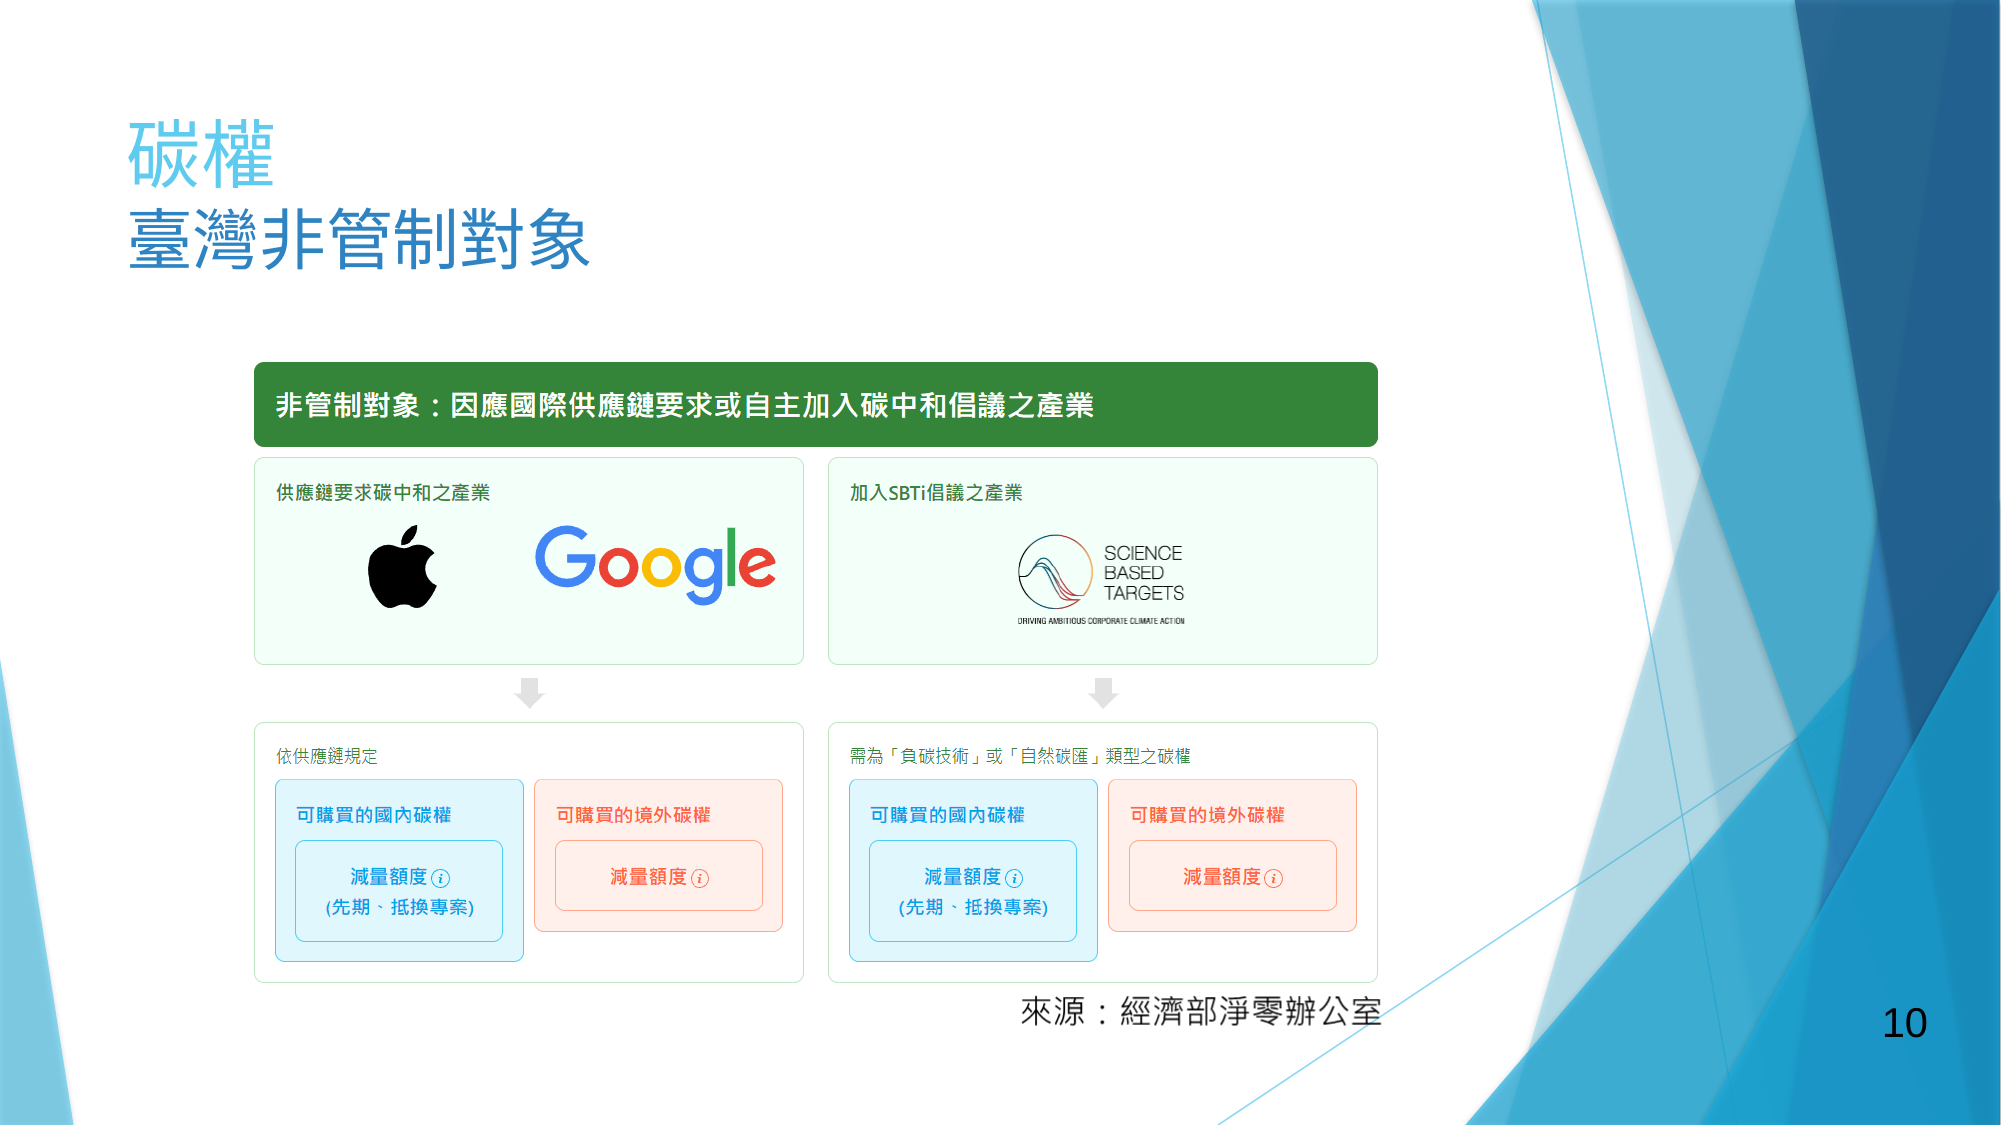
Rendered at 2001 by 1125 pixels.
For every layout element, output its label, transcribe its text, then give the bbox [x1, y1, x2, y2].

picture [999, 980, 1571, 1052]
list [248, 353, 1385, 992]
title 碳權 臺灣非管制對象 [111, 99, 1522, 317]
slide_number 10 [1831, 991, 1944, 1051]
